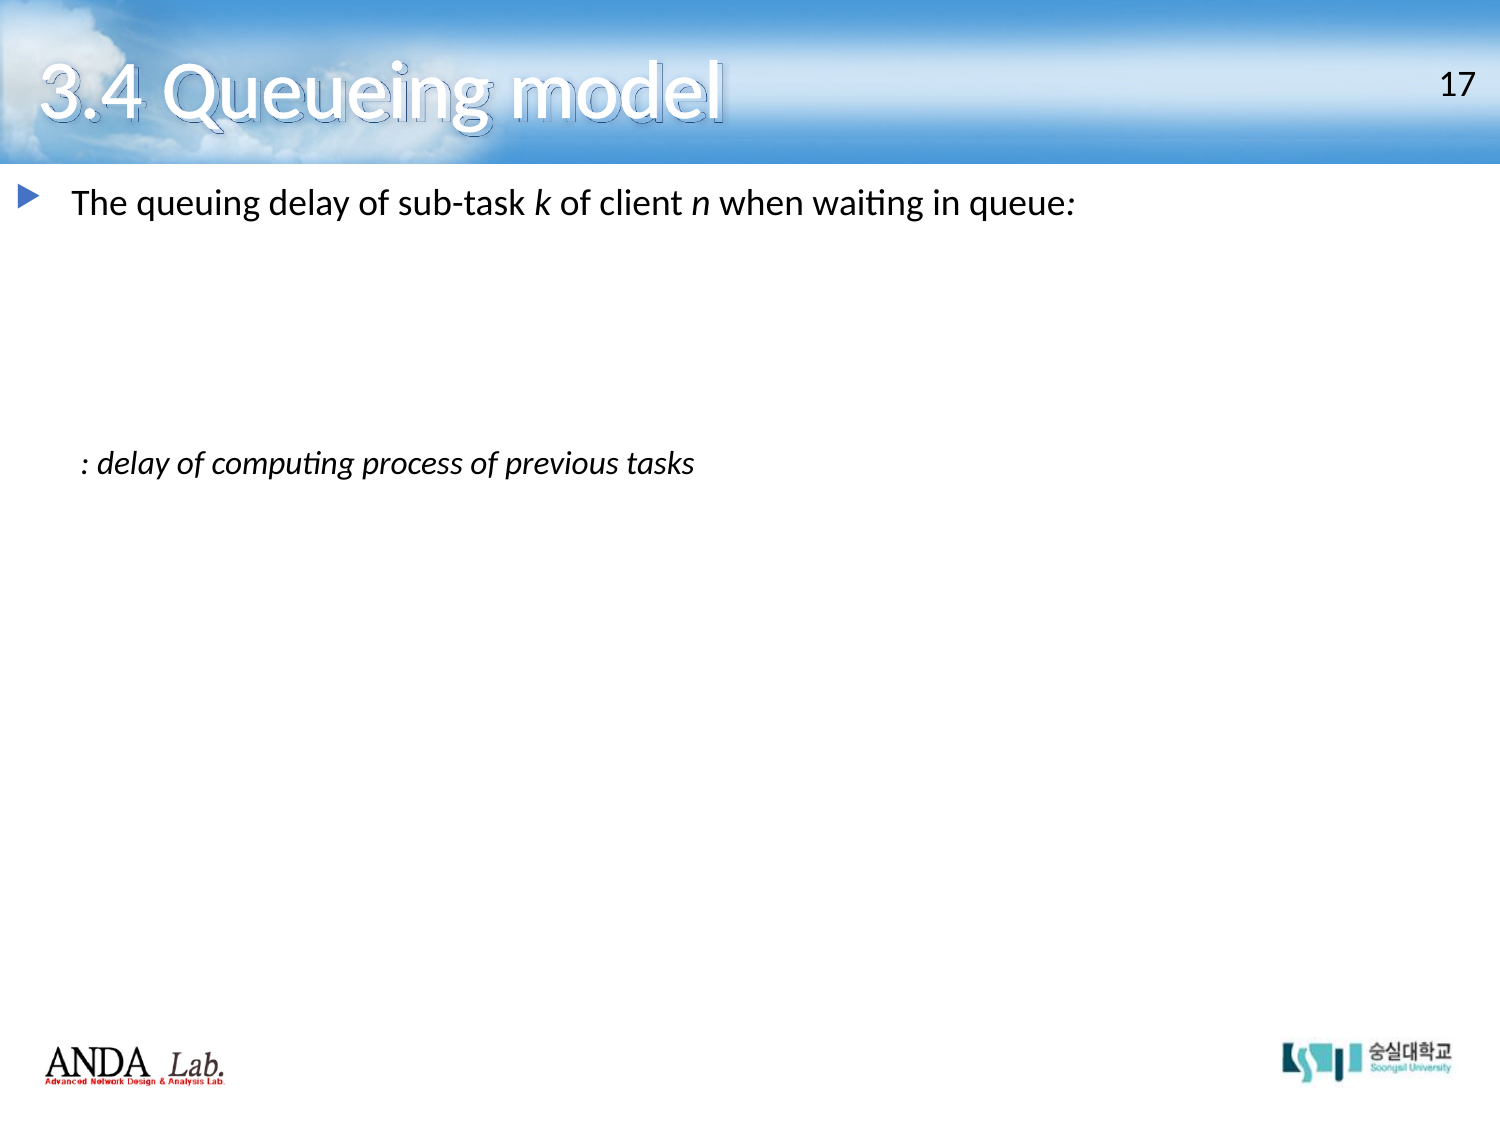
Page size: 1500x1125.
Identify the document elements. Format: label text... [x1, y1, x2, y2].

picture [1280, 1037, 1458, 1088]
slide_number 17 [1414, 51, 1500, 112]
text_box 3.4 Queueing model [22, 26, 1490, 143]
picture [41, 1046, 231, 1088]
